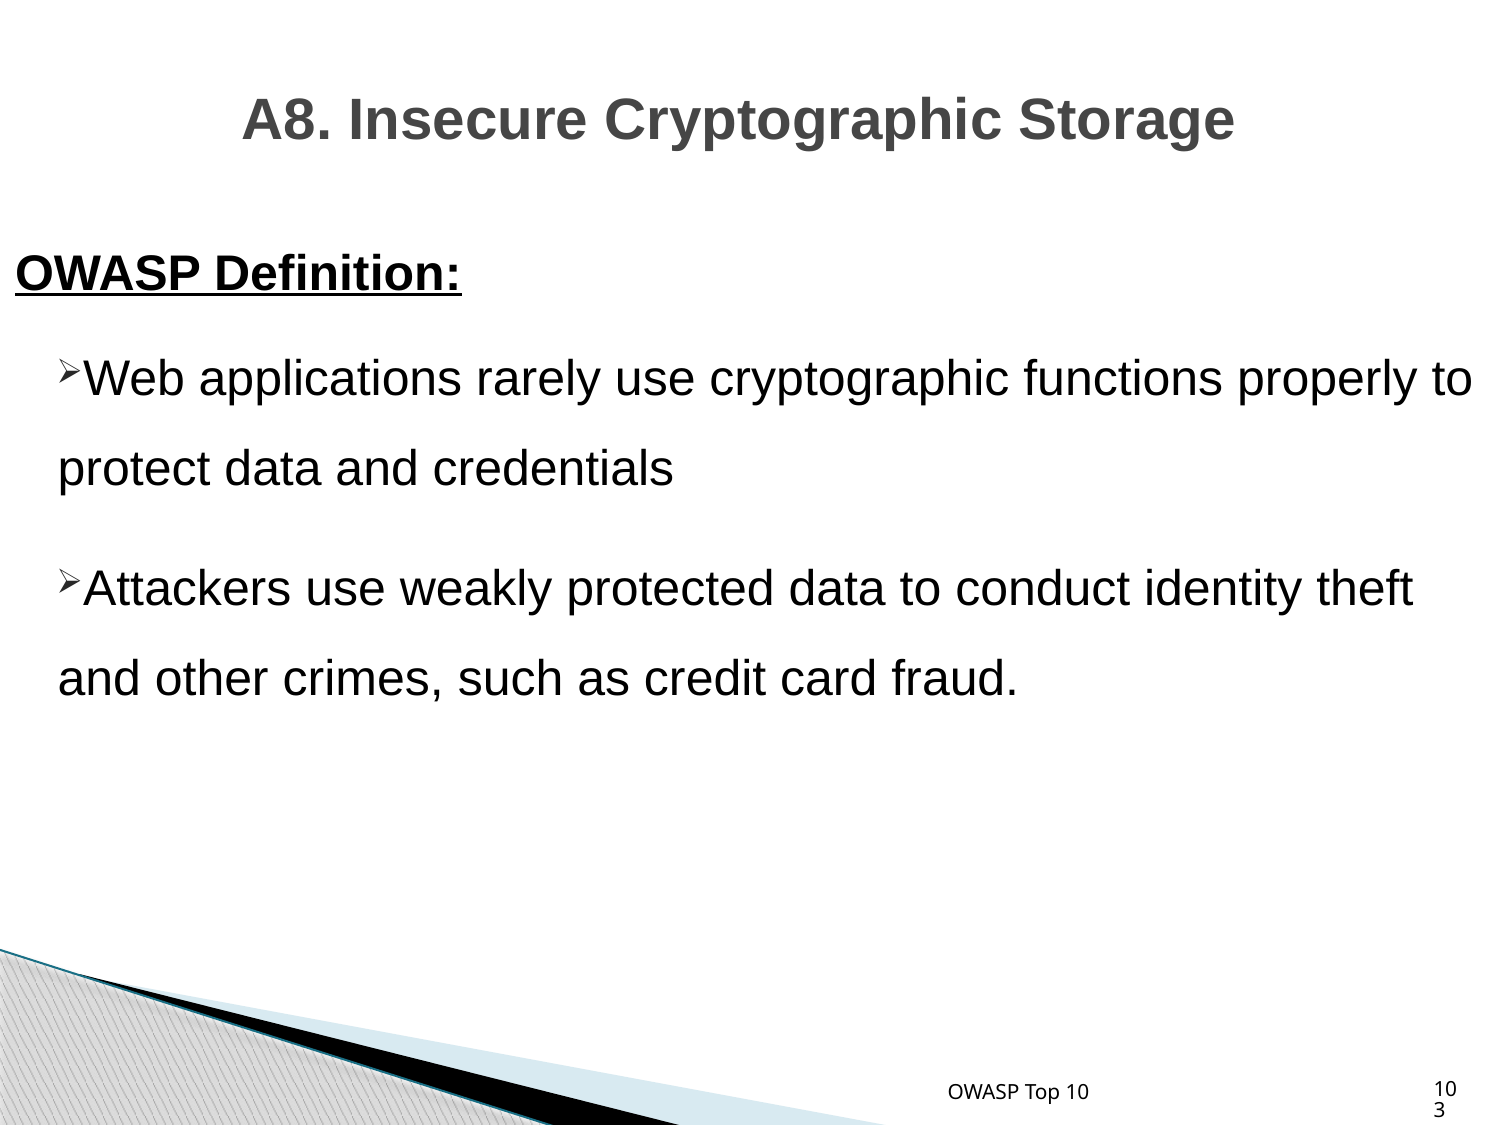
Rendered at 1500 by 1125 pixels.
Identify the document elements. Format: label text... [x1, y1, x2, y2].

list OWASP Definition: Web applications rarely use cryptographic functions properly to protect data and credentials Attackers use weakly protected data to conduct identity theft and other crimes, such as credit card fraud. [0, 232, 1500, 986]
title A8. Insecure Cryptographic Storage [0, 0, 1479, 233]
footer OWASP Top 10 [718, 1051, 1105, 1112]
slide_number 103 [1418, 1051, 1479, 1112]
